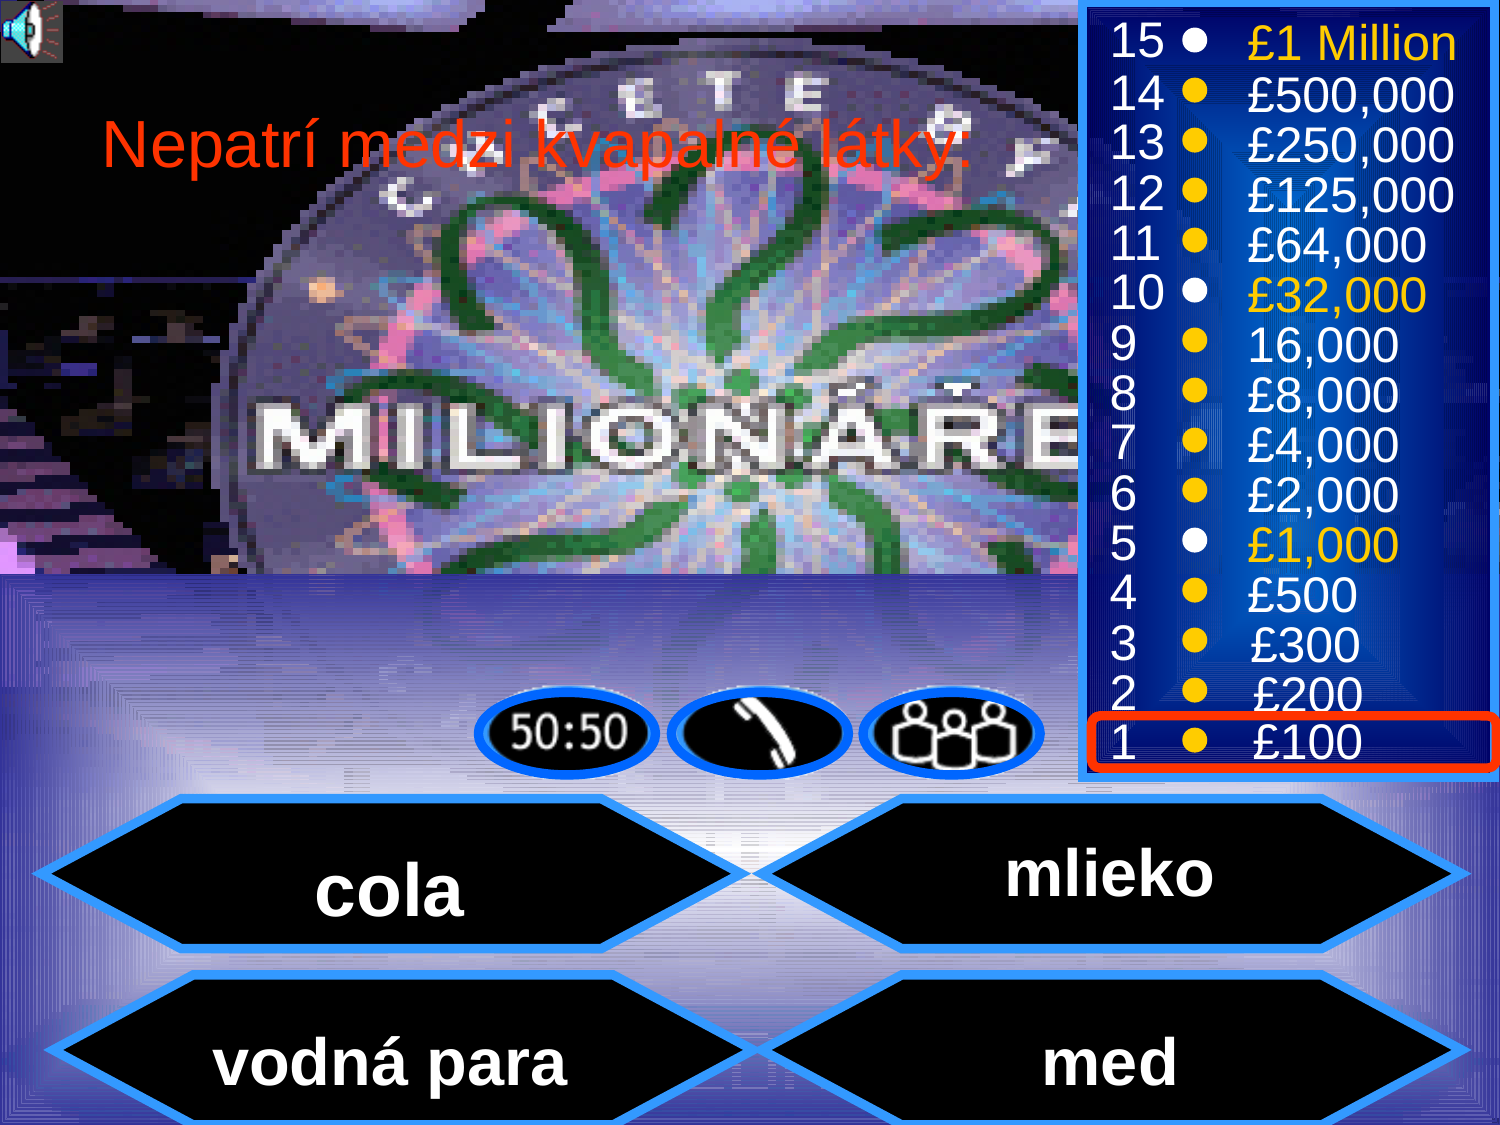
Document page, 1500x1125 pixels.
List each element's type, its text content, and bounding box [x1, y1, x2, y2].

text_box Nepatrí medzi kvapalné látky: [0, 93, 1078, 189]
picture [0, 0, 1078, 93]
text_box [1091, 715, 1497, 769]
text_box vodná para [112, 1011, 668, 1107]
text_box [863, 692, 1041, 775]
text_box [671, 692, 849, 775]
picture [0, 189, 1078, 574]
text_box cola [112, 834, 668, 939]
text_box med [832, 1011, 1388, 1107]
text_box mlieko [832, 822, 1388, 918]
picture [478, 680, 1051, 788]
text_box [478, 692, 656, 775]
